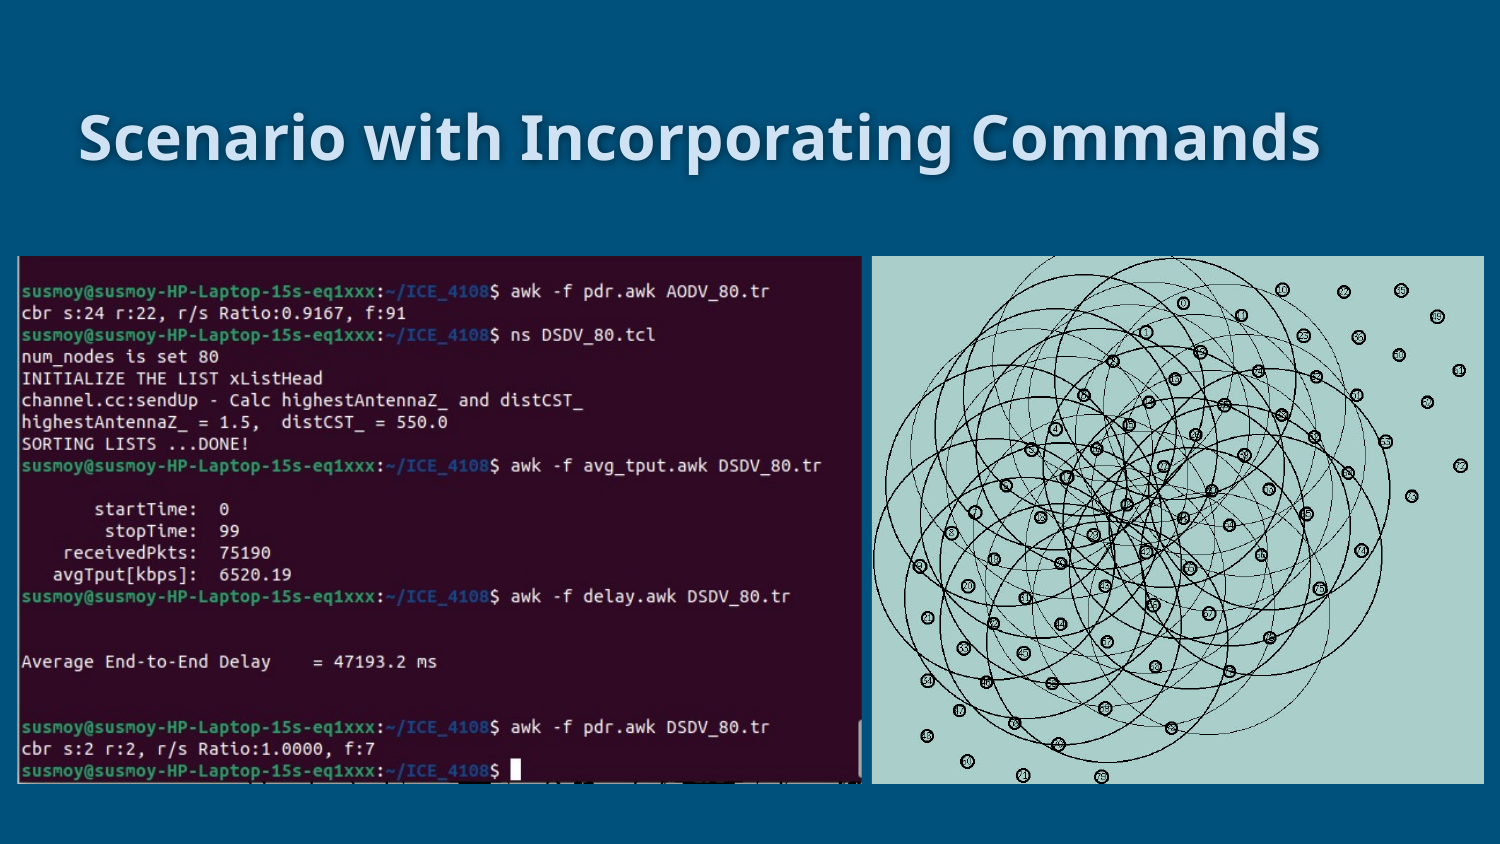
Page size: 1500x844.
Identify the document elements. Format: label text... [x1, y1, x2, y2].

title Scenario with Incorporating Commands [63, 75, 1437, 188]
picture [872, 257, 1483, 783]
picture [18, 257, 861, 783]
